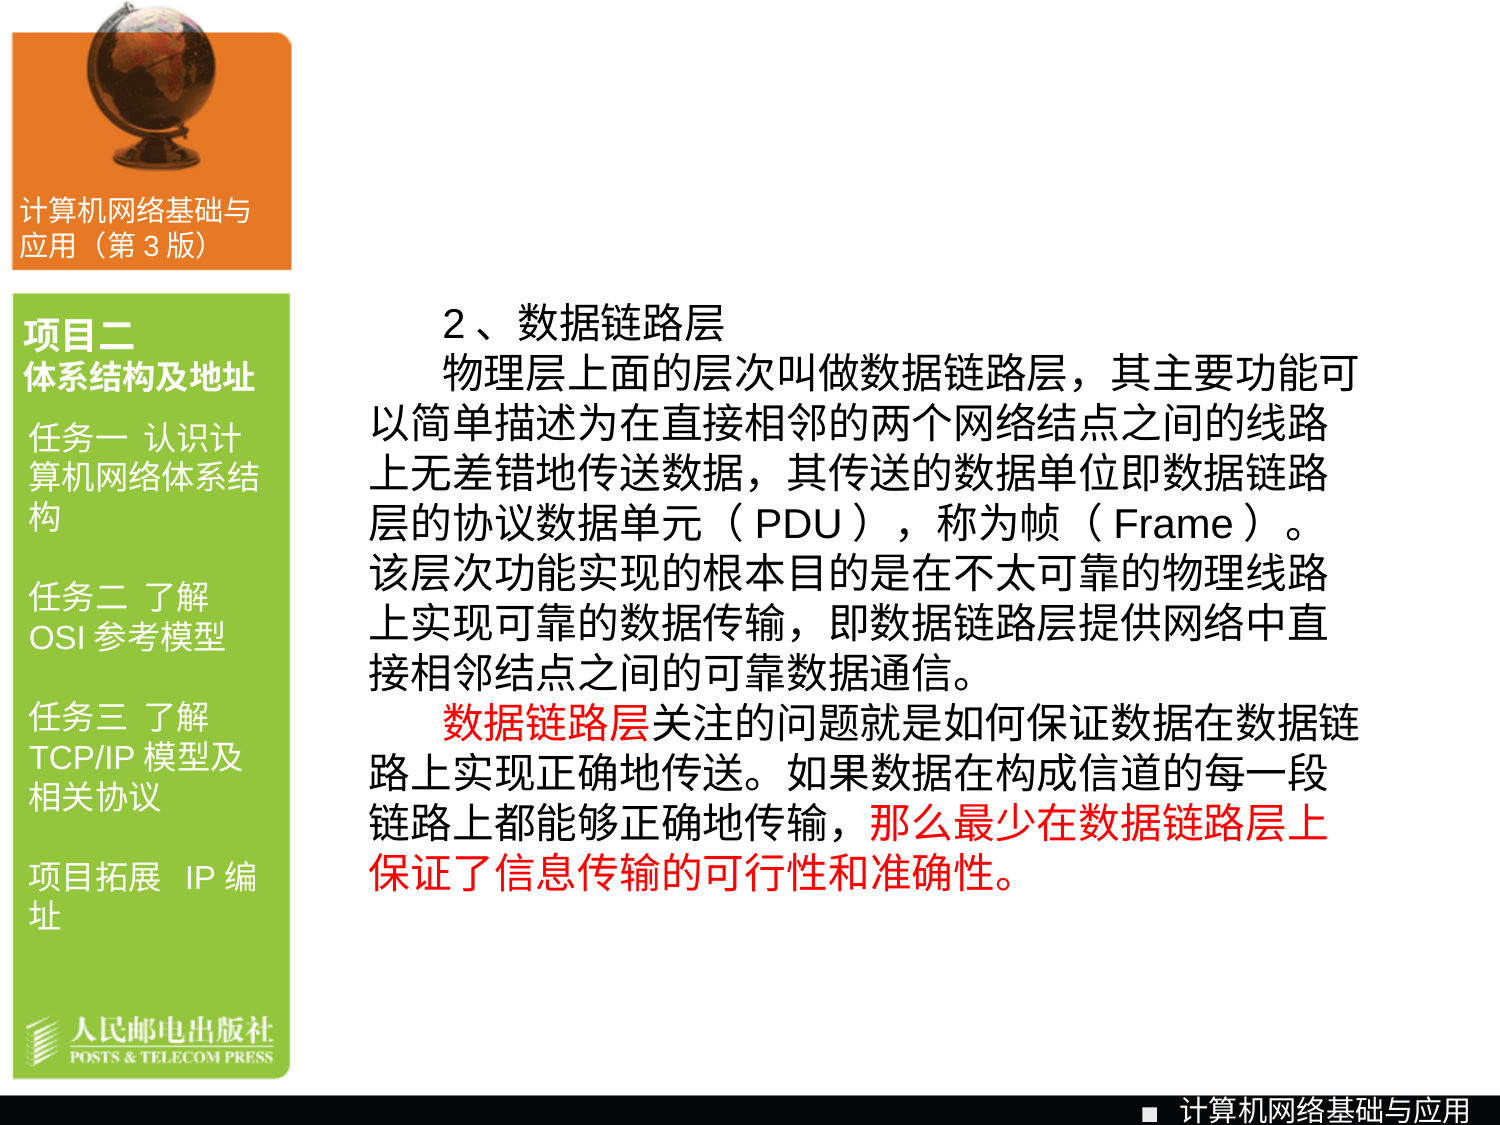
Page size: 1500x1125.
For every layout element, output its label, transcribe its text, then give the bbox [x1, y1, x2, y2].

text_box 项目二 体系结构及地址 [8, 304, 292, 404]
text_box 任务一 认识计算机网络体系结构 任务二 了解OSI参考模型 任务三 了解TCP/IP模型及相关协议 项目拓展 IP编址 [14, 409, 286, 1023]
text_box 2、数据链路层 物理层上面的层次叫做数据链路层，其主要功能可以简单描述为在直接相邻的两个网络结点之间的线路上无差错地传送数据，其传送的数据单位即数据链路层的协议数据单元（PDU），称为帧（Frame）。该层次功能实现的根本目的是在不太可靠的物理线路上实现可靠的数据传输，即数据链路层提供网络中直接相邻结点之间的可靠数据通信。 数据链路层关注的问题就是如何保证数据在数据链路上实现正确地传送。如果数据在构成信道的每一段链路上都能够正确地传输，那么最少在数据链路层上保证了信息传输的可行性和准确性。 [354, 289, 1376, 905]
text_box 计算机网络基础与应用 [1168, 1092, 1483, 1125]
text_box 计算机网络基础与应用（第3版） [4, 185, 293, 270]
text_box [1142, 1107, 1157, 1122]
picture [0, 0, 1500, 1125]
